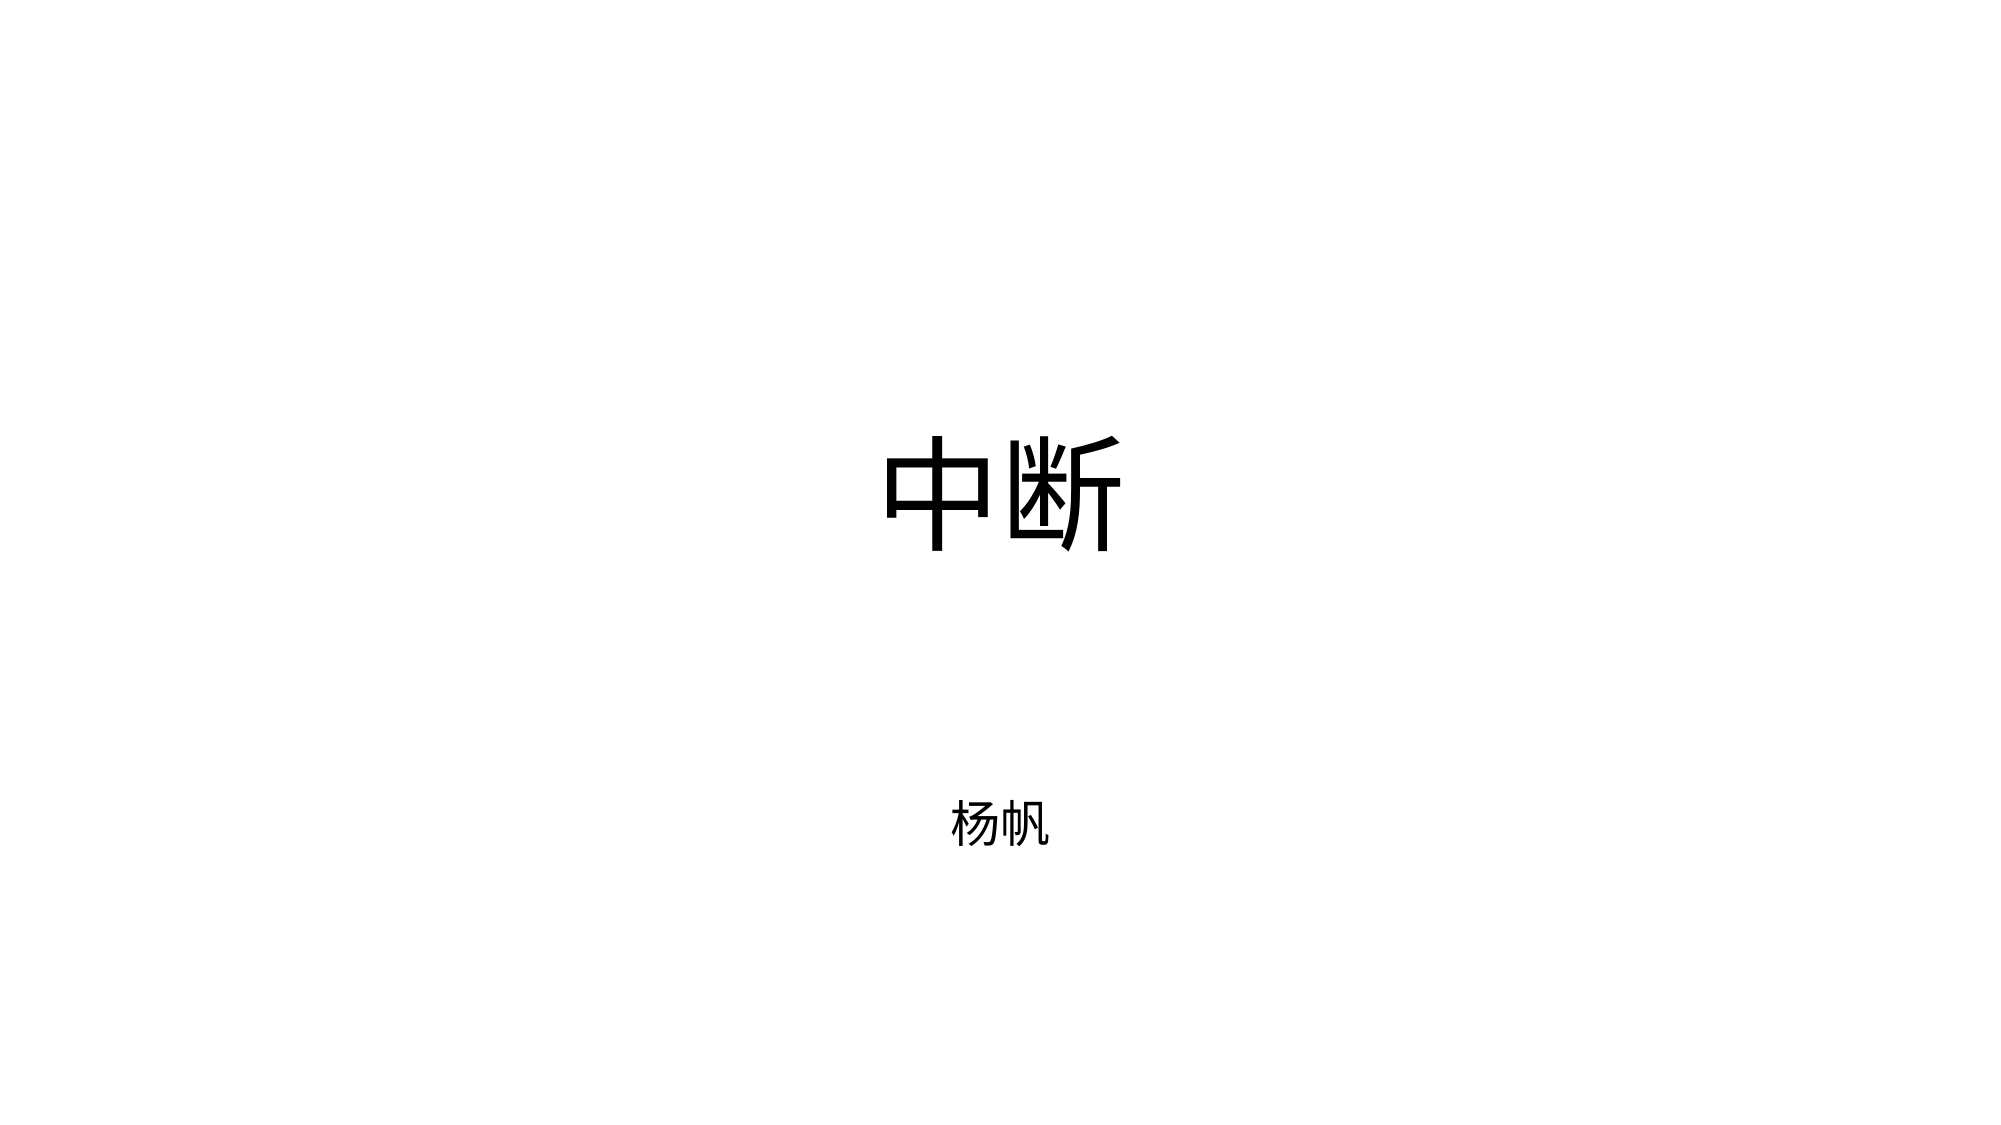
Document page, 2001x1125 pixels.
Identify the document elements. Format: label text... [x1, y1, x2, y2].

subtitle 杨帆 [249, 792, 1750, 863]
title 中断 [249, 184, 1750, 576]
